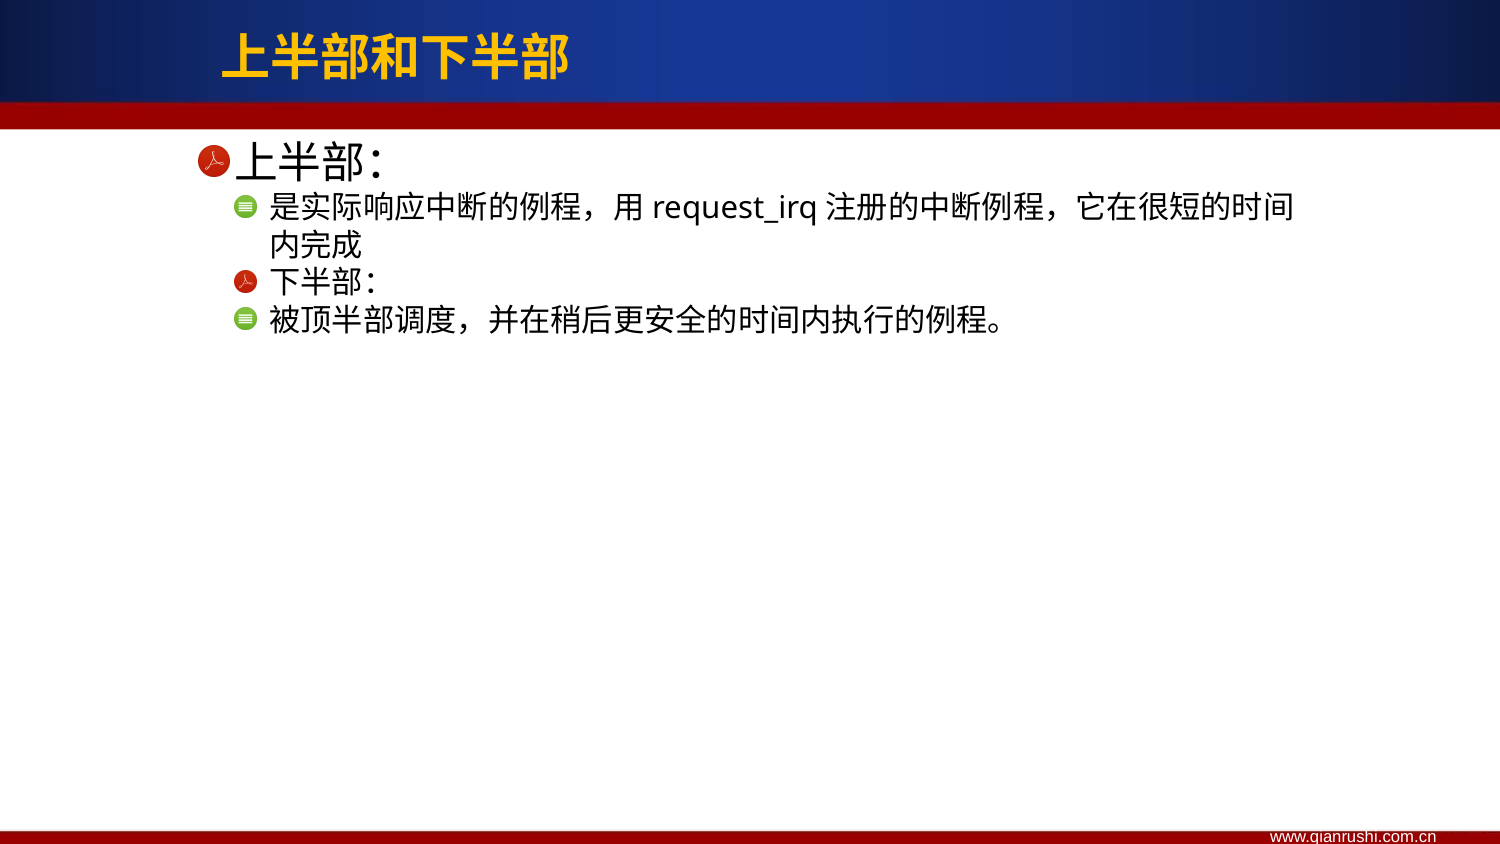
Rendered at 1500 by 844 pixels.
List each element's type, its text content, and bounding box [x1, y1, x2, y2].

picture [234, 195, 257, 218]
picture [234, 270, 257, 293]
picture [0, 830, 1500, 844]
text_box 上半部： 是实际响应中断的例程，用request_irq注册的中断例程，它在很短的时间内完成 下半部： 被顶半部调度，并在稍后更安全的时间内执行的例程。 [187, 129, 1313, 747]
picture [198, 145, 230, 177]
text_box 上半部和下半部 [209, 26, 922, 95]
picture [0, 0, 1500, 129]
picture [234, 307, 257, 330]
